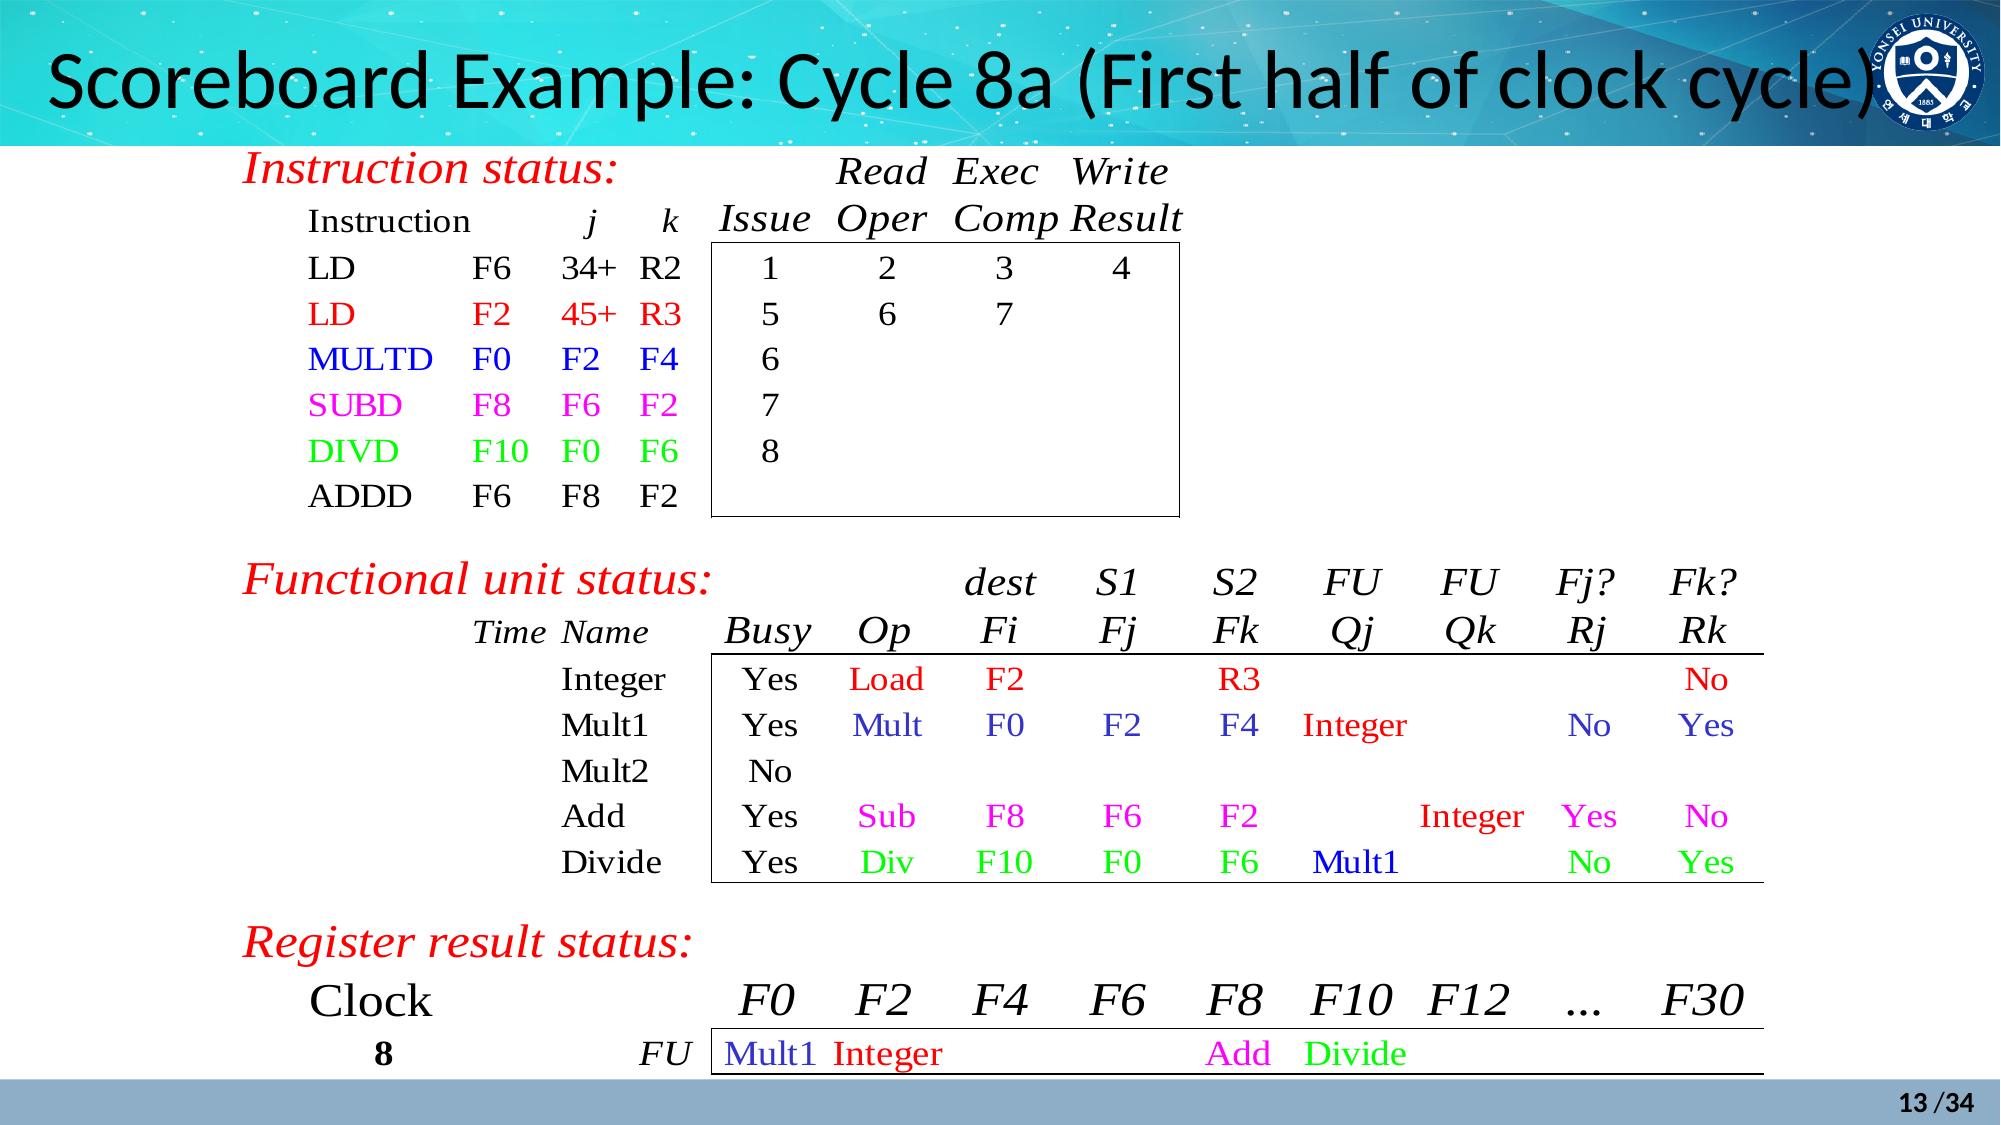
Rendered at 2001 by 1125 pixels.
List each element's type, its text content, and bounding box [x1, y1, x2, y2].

picture [0, 0, 2001, 168]
slide_number 13 [1845, 1076, 1943, 1125]
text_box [234, 135, 1766, 1121]
title Scoreboard Example: Cycle 8a (First half of clock cycle) [32, 29, 1901, 123]
